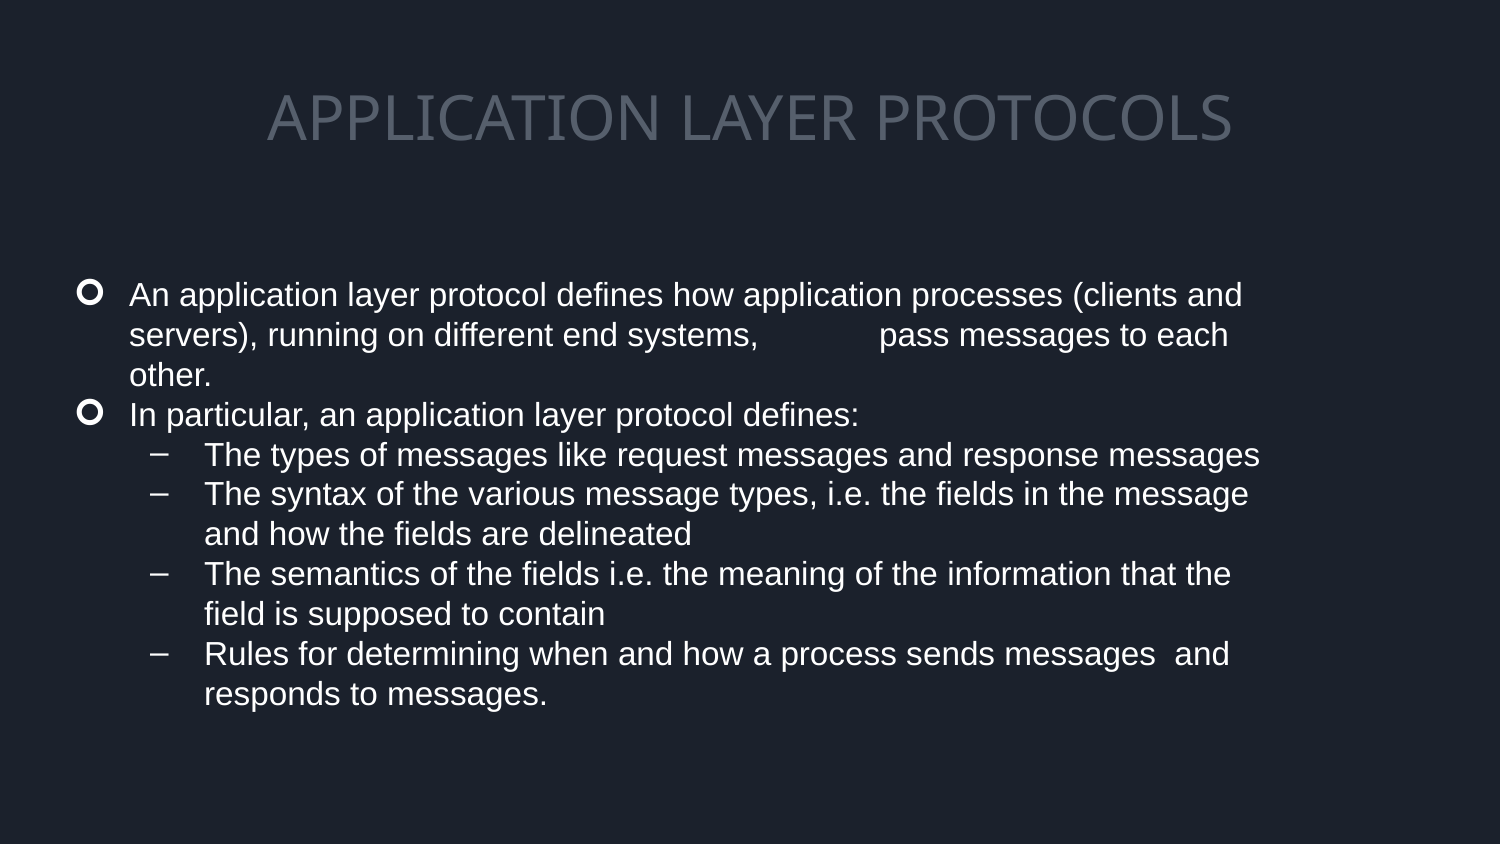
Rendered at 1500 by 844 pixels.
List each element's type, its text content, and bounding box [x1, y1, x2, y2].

title APPLICATION LAYER PROTOCOLS [0, 84, 1500, 144]
text_box An application layer protocol defines how application processes (clients and servers), running on different end systems, pass messages to each other. In particular, an application layer protocol defines: The types of messages like request messages and response messages The syntax of the various message types, i.e. the fields in the message and how the fields are delineated The semantics of the fields i.e. the meaning of the information that the field is supposed to contain Rules for determining when and how a process sends messages and responds to messages. [54, 258, 1288, 742]
